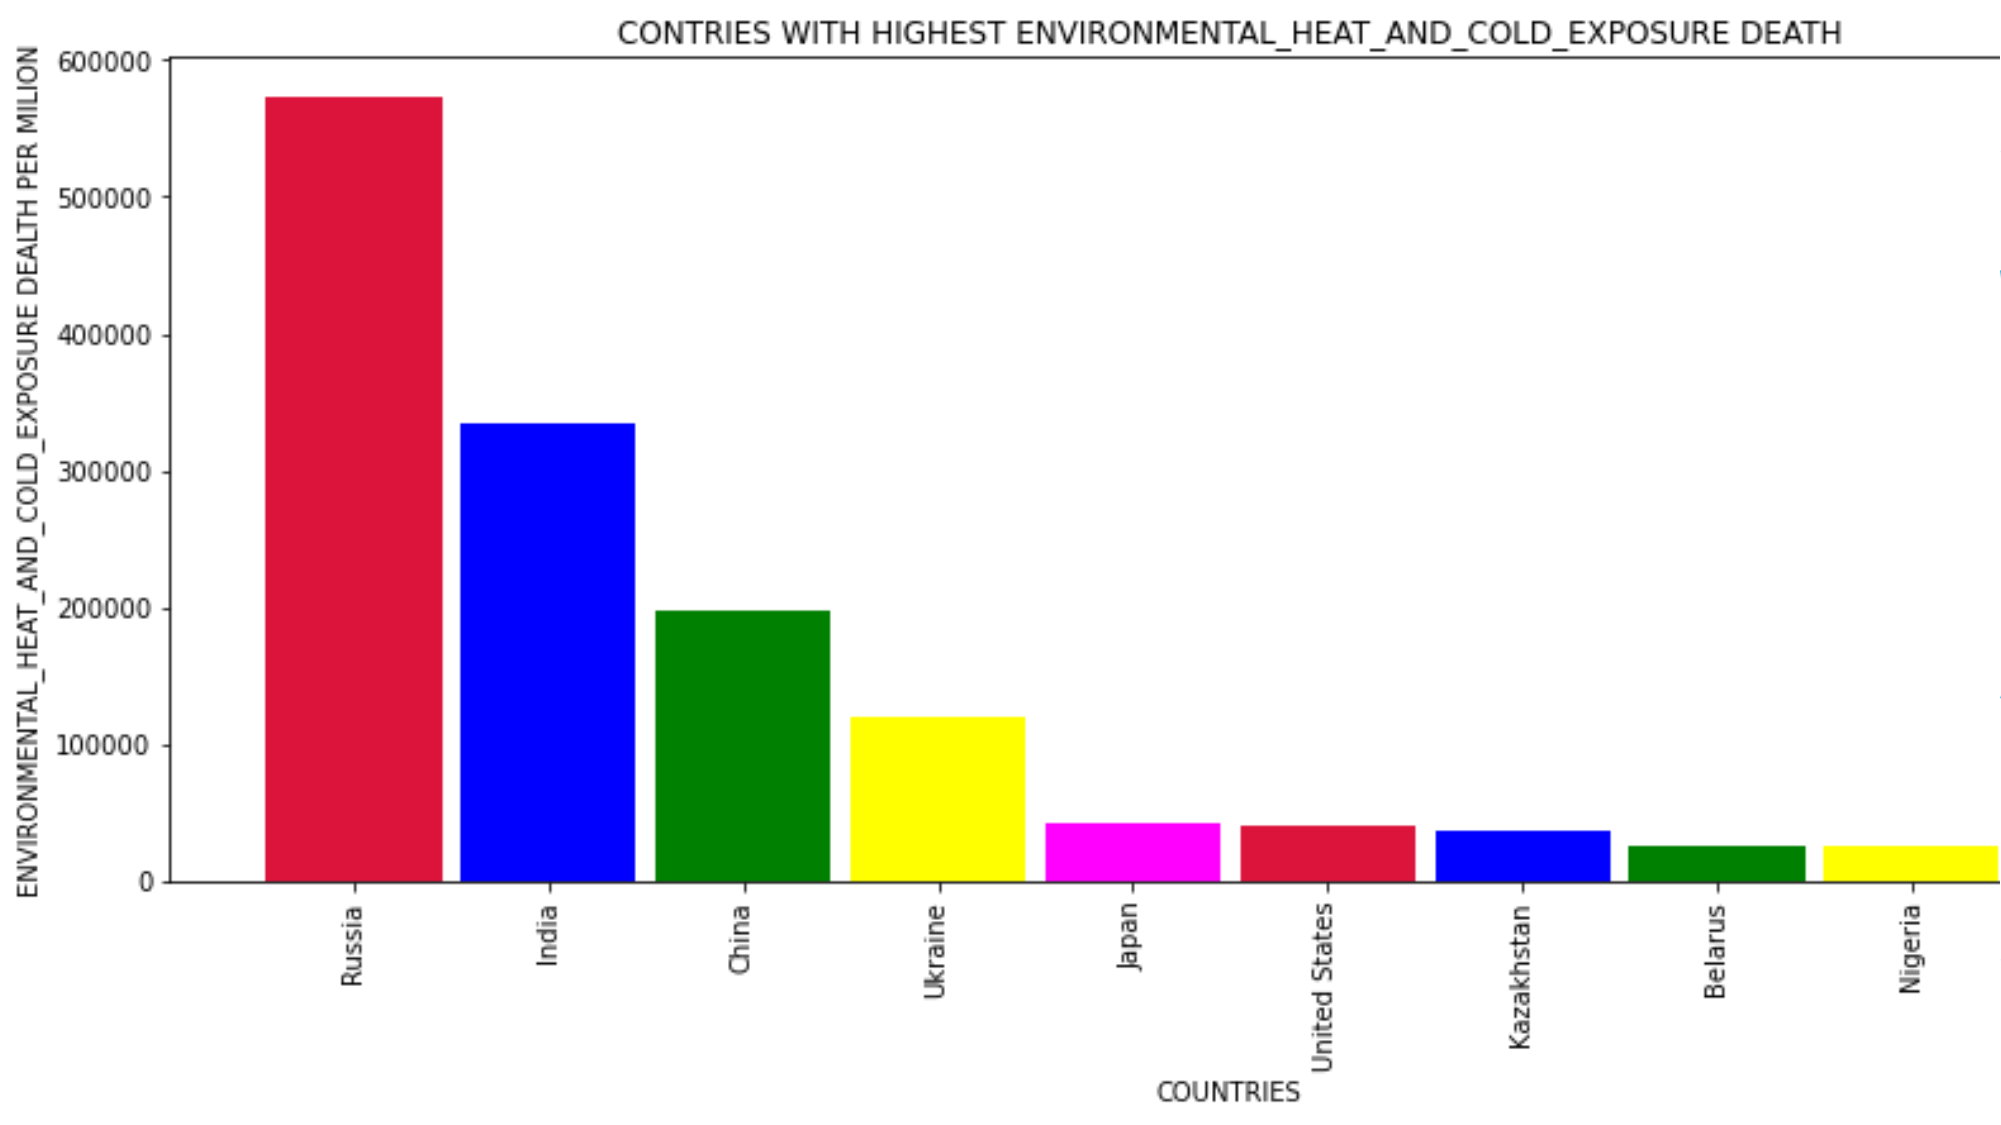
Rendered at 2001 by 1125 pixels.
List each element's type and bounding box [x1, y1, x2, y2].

list [0, 0, 2000, 1125]
